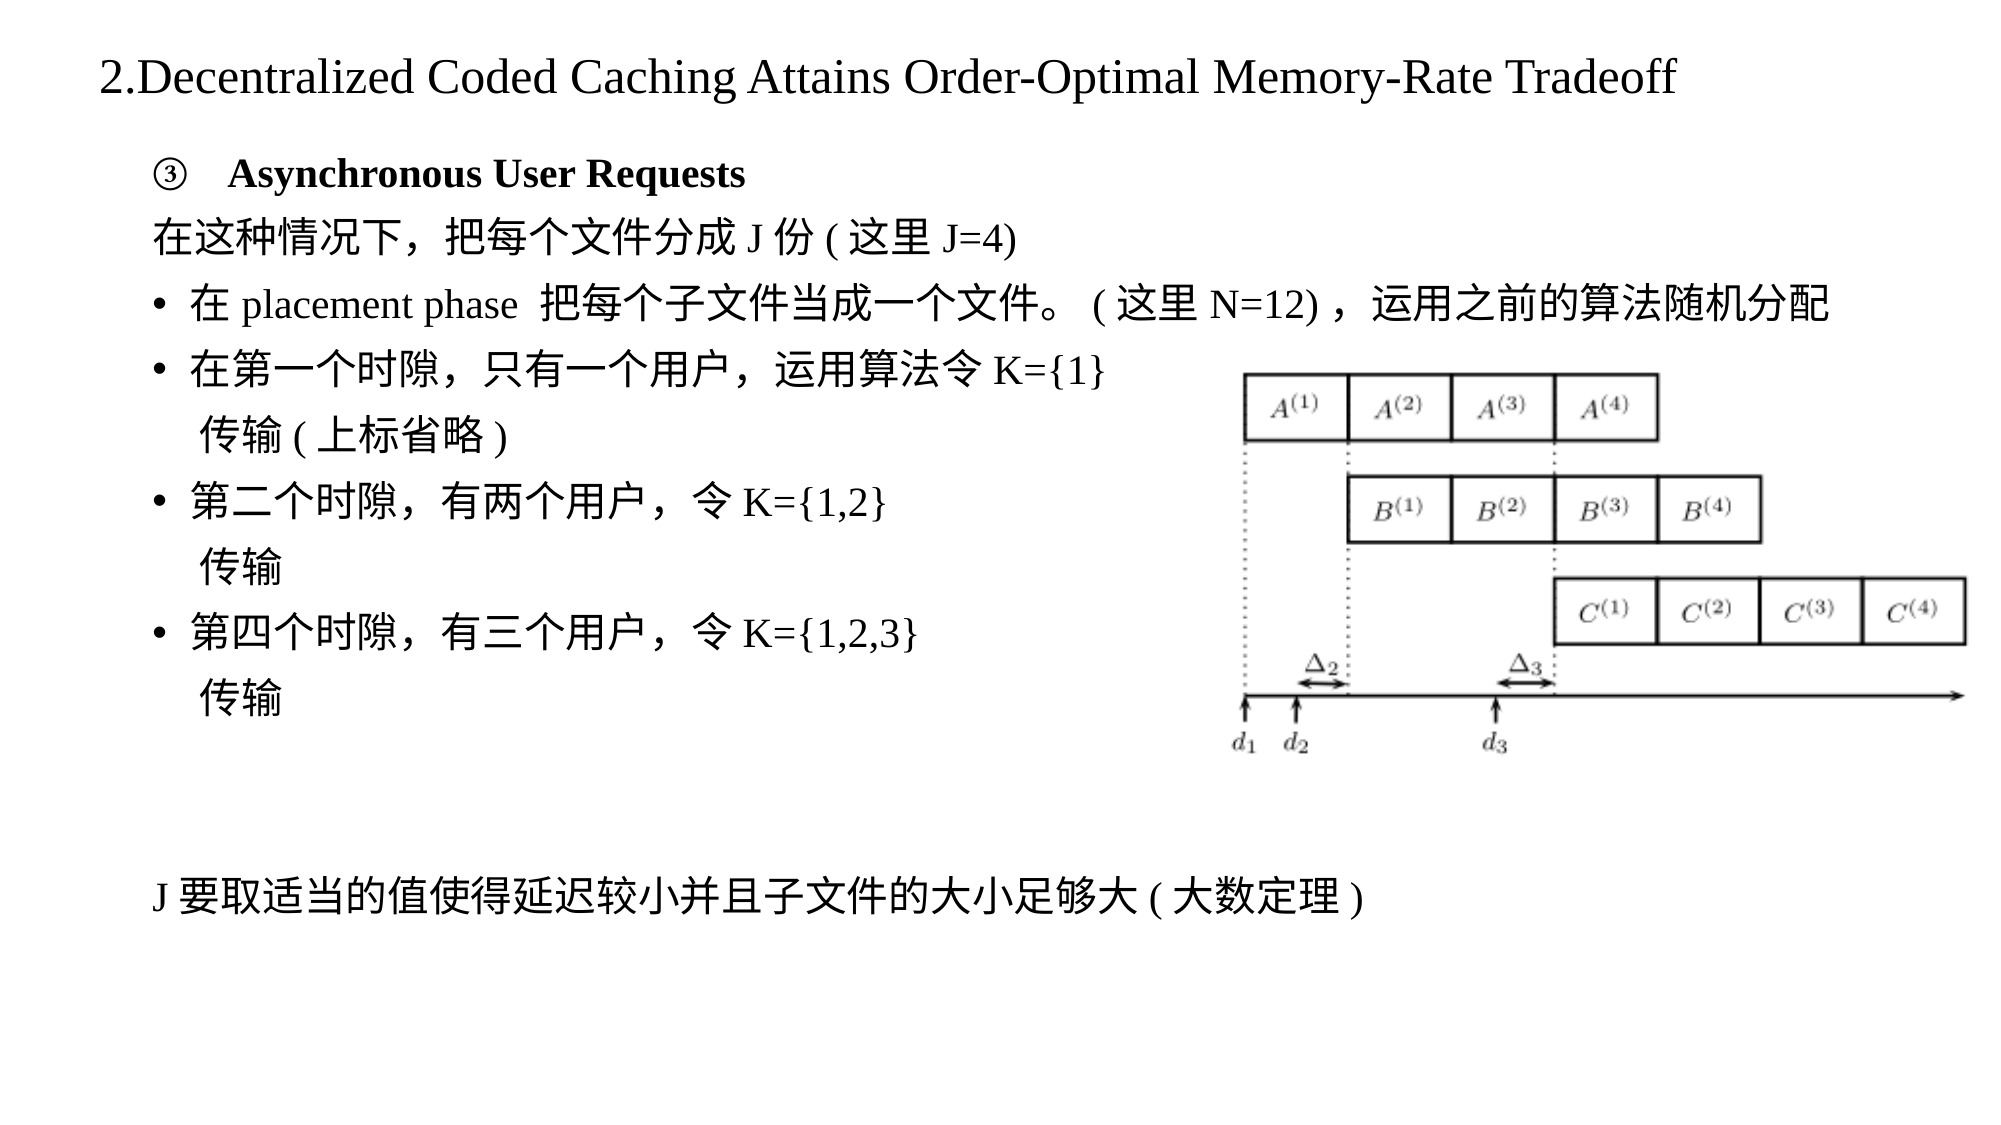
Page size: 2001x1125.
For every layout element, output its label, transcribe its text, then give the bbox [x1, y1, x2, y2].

title 2.Decentralized Coded Caching Attains Order-Optimal Memory-Rate Tradeoff [84, 46, 1725, 109]
picture [1193, 348, 2000, 777]
